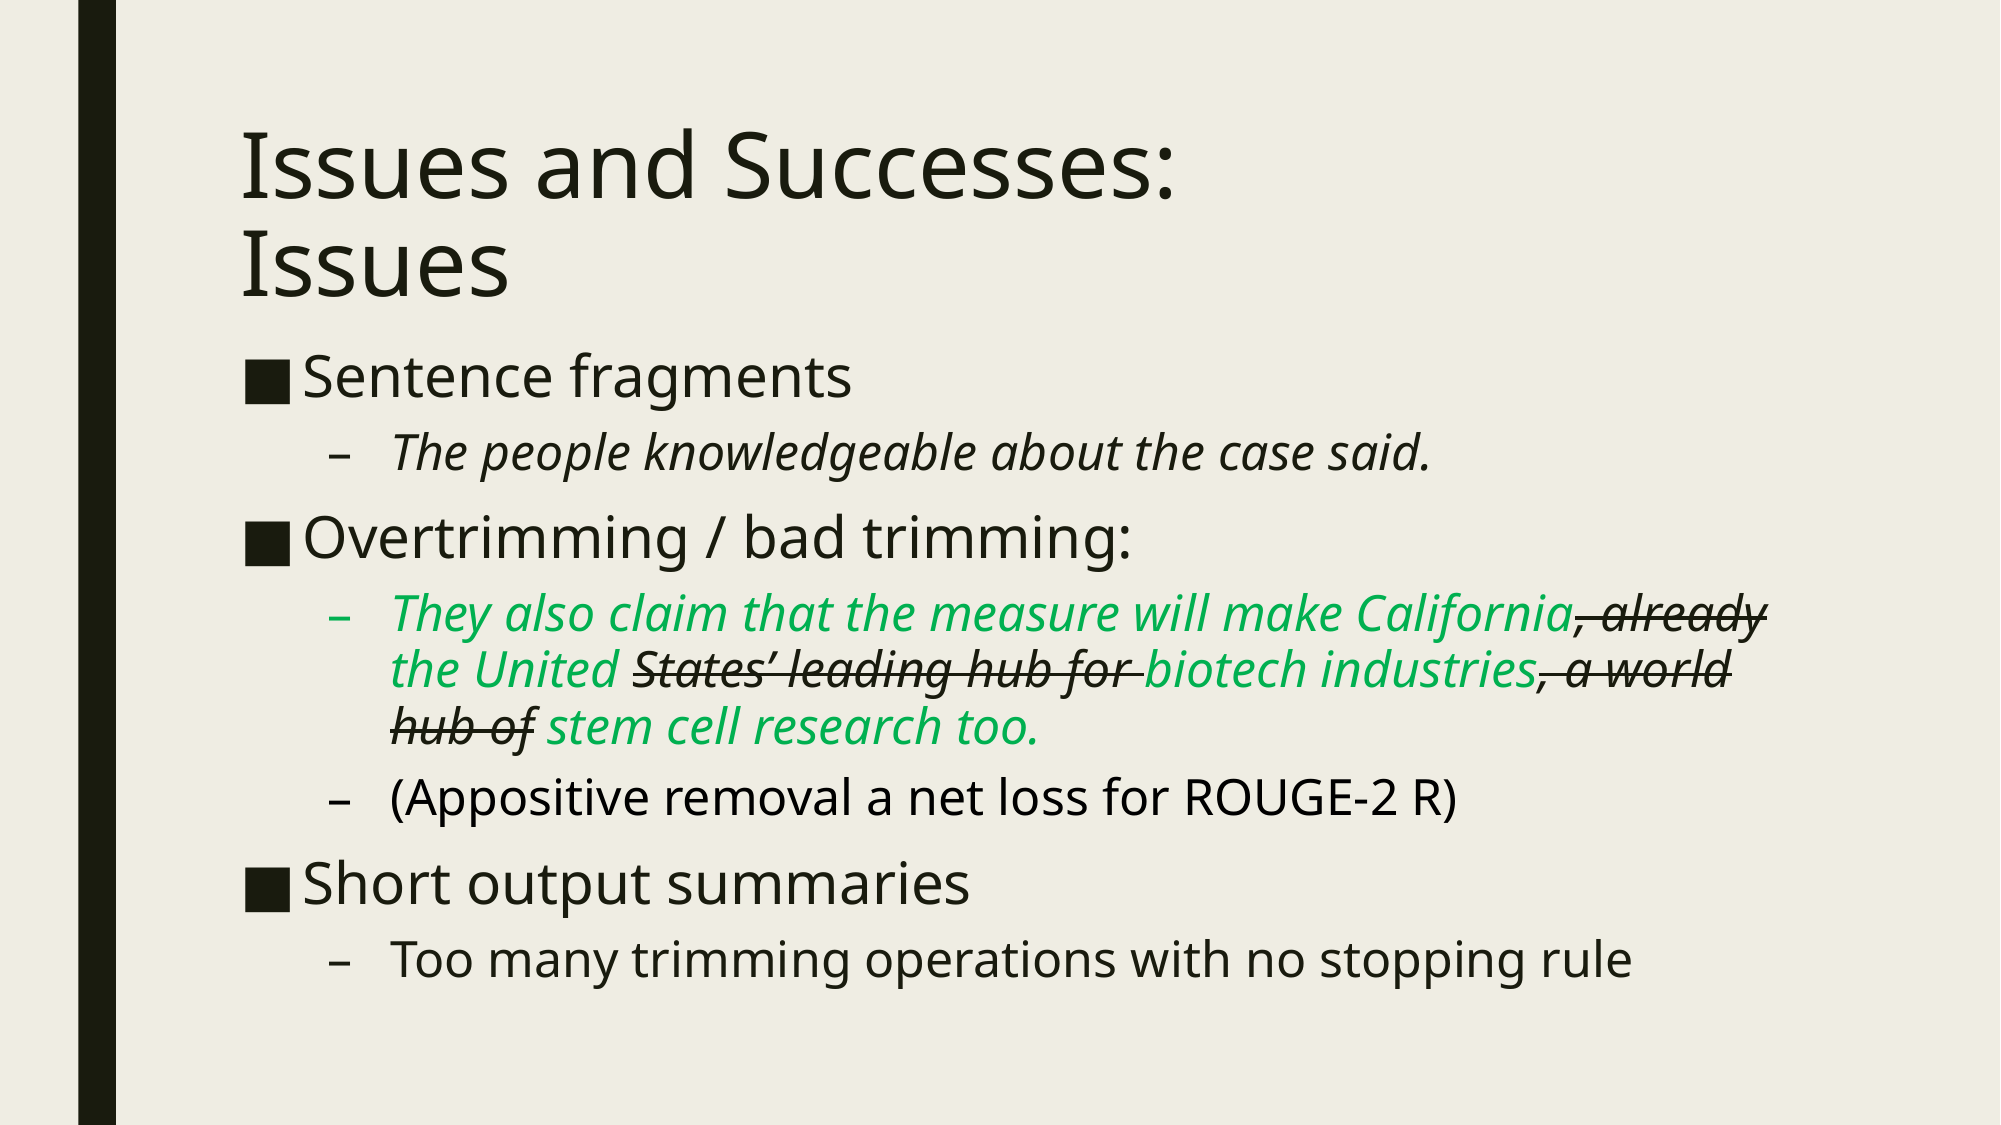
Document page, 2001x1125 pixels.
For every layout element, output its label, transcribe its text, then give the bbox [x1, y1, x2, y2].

list Sentence fragments The people knowledgeable about the case said. Overtrimming / bad trimming: They also claim that the measure will make California, already the United States’ leading hub for biotech industries, a world hub of stem cell research too. (Appositive removal a net loss for ROUGE-2 R) Short output summaries Too many trimming operations with no stopping rule [225, 337, 1800, 1110]
title Issues and Successes: Issues [225, 112, 1800, 337]
